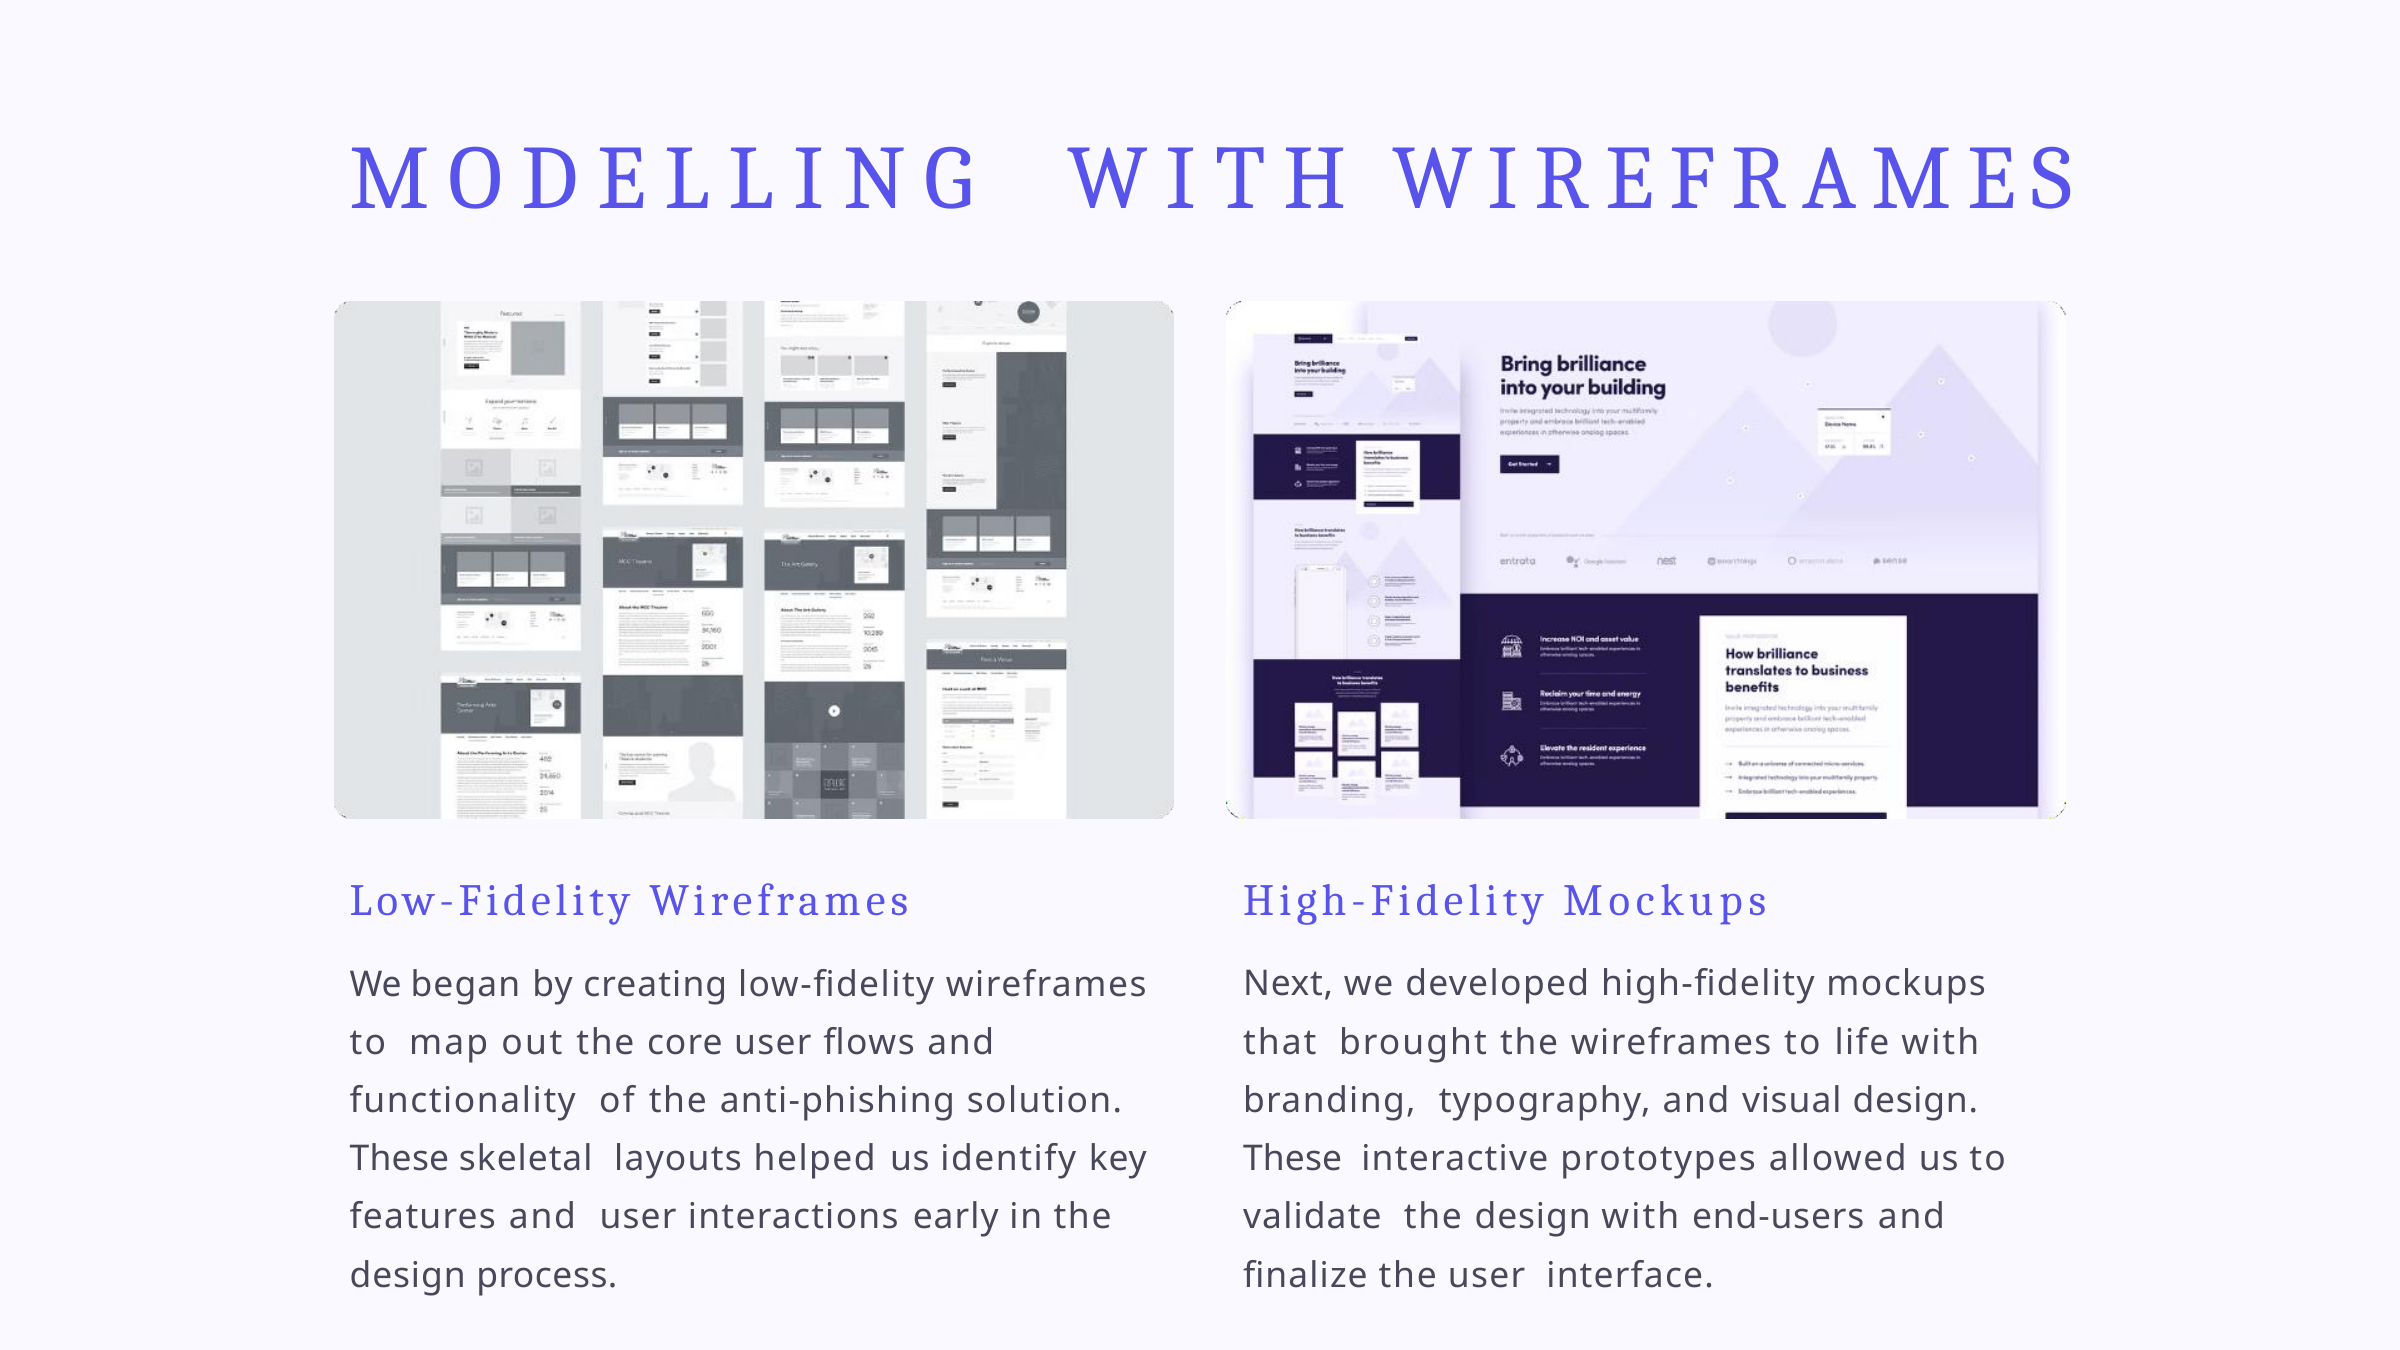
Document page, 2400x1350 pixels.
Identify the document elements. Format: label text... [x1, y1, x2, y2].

text_box Low-Fidelity Wireframes We began by creating low-fidelity wireframes to map out the core user flows and functionality of the anti-phishing solution. These skeletal layouts helped us identify key features and user interactions early in the design process. [347, 868, 1153, 1295]
text_box High-Fidelity Mockups Next, we developed high-fidelity mockups that brought the wireframes to life with branding, typography, and visual design. These interactive prototypes allowed us to validate the design with end-users and finalize the user interface. [1241, 868, 2035, 1295]
picture [1226, 301, 2066, 819]
title MODELLING WITH WIREFRAMES [321, 115, 2079, 344]
picture [334, 301, 1174, 819]
